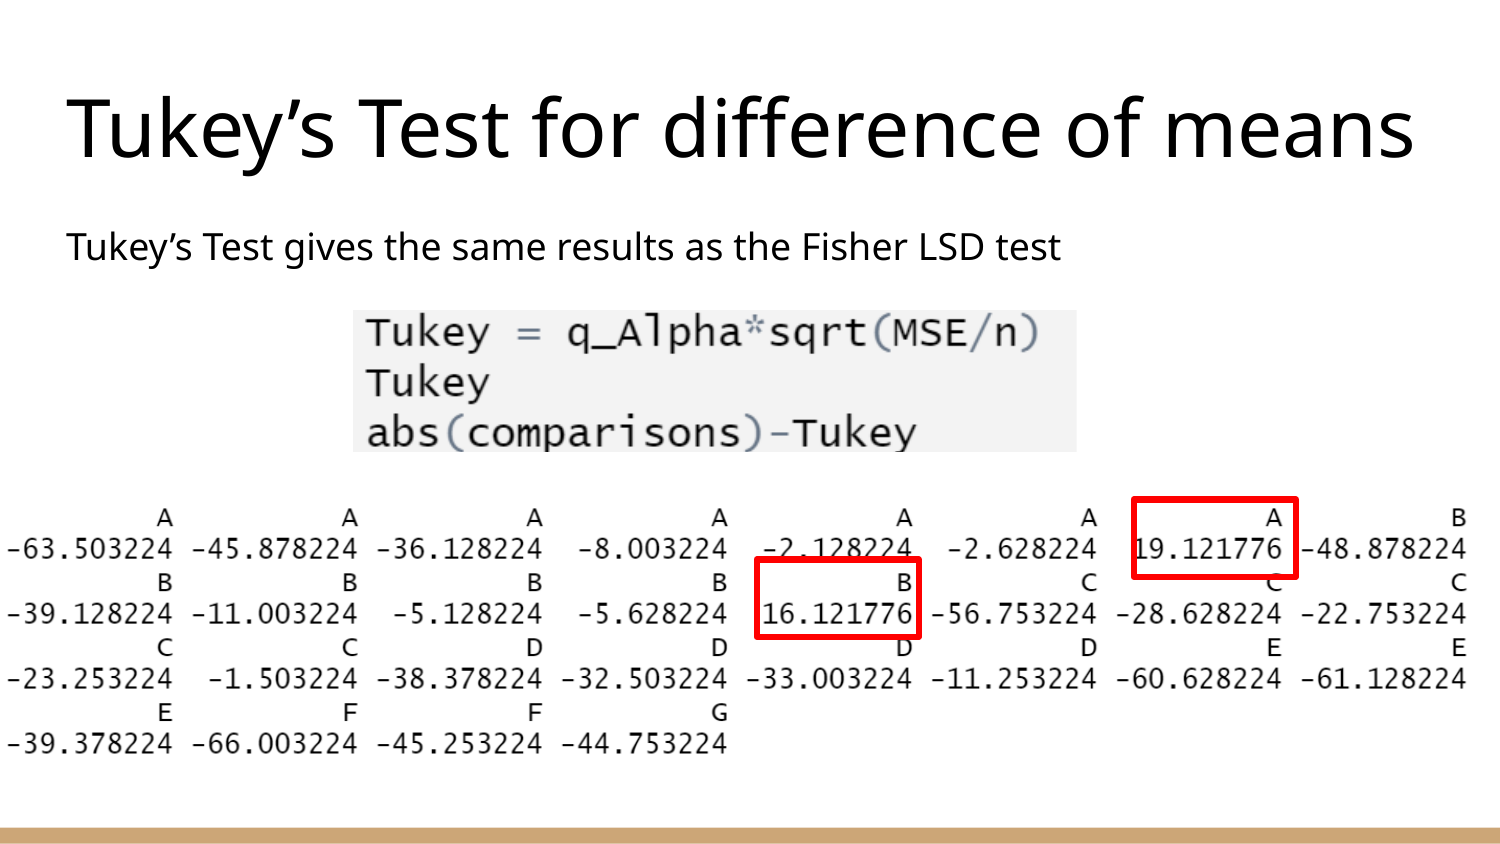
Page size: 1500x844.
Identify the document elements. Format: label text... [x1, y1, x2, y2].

list Tukey’s Test gives the same results as the Fisher LSD test [51, 200, 1449, 497]
title Tukey’s Test for difference of means [51, 51, 1449, 189]
picture [0, 499, 1500, 765]
picture [352, 309, 1077, 453]
